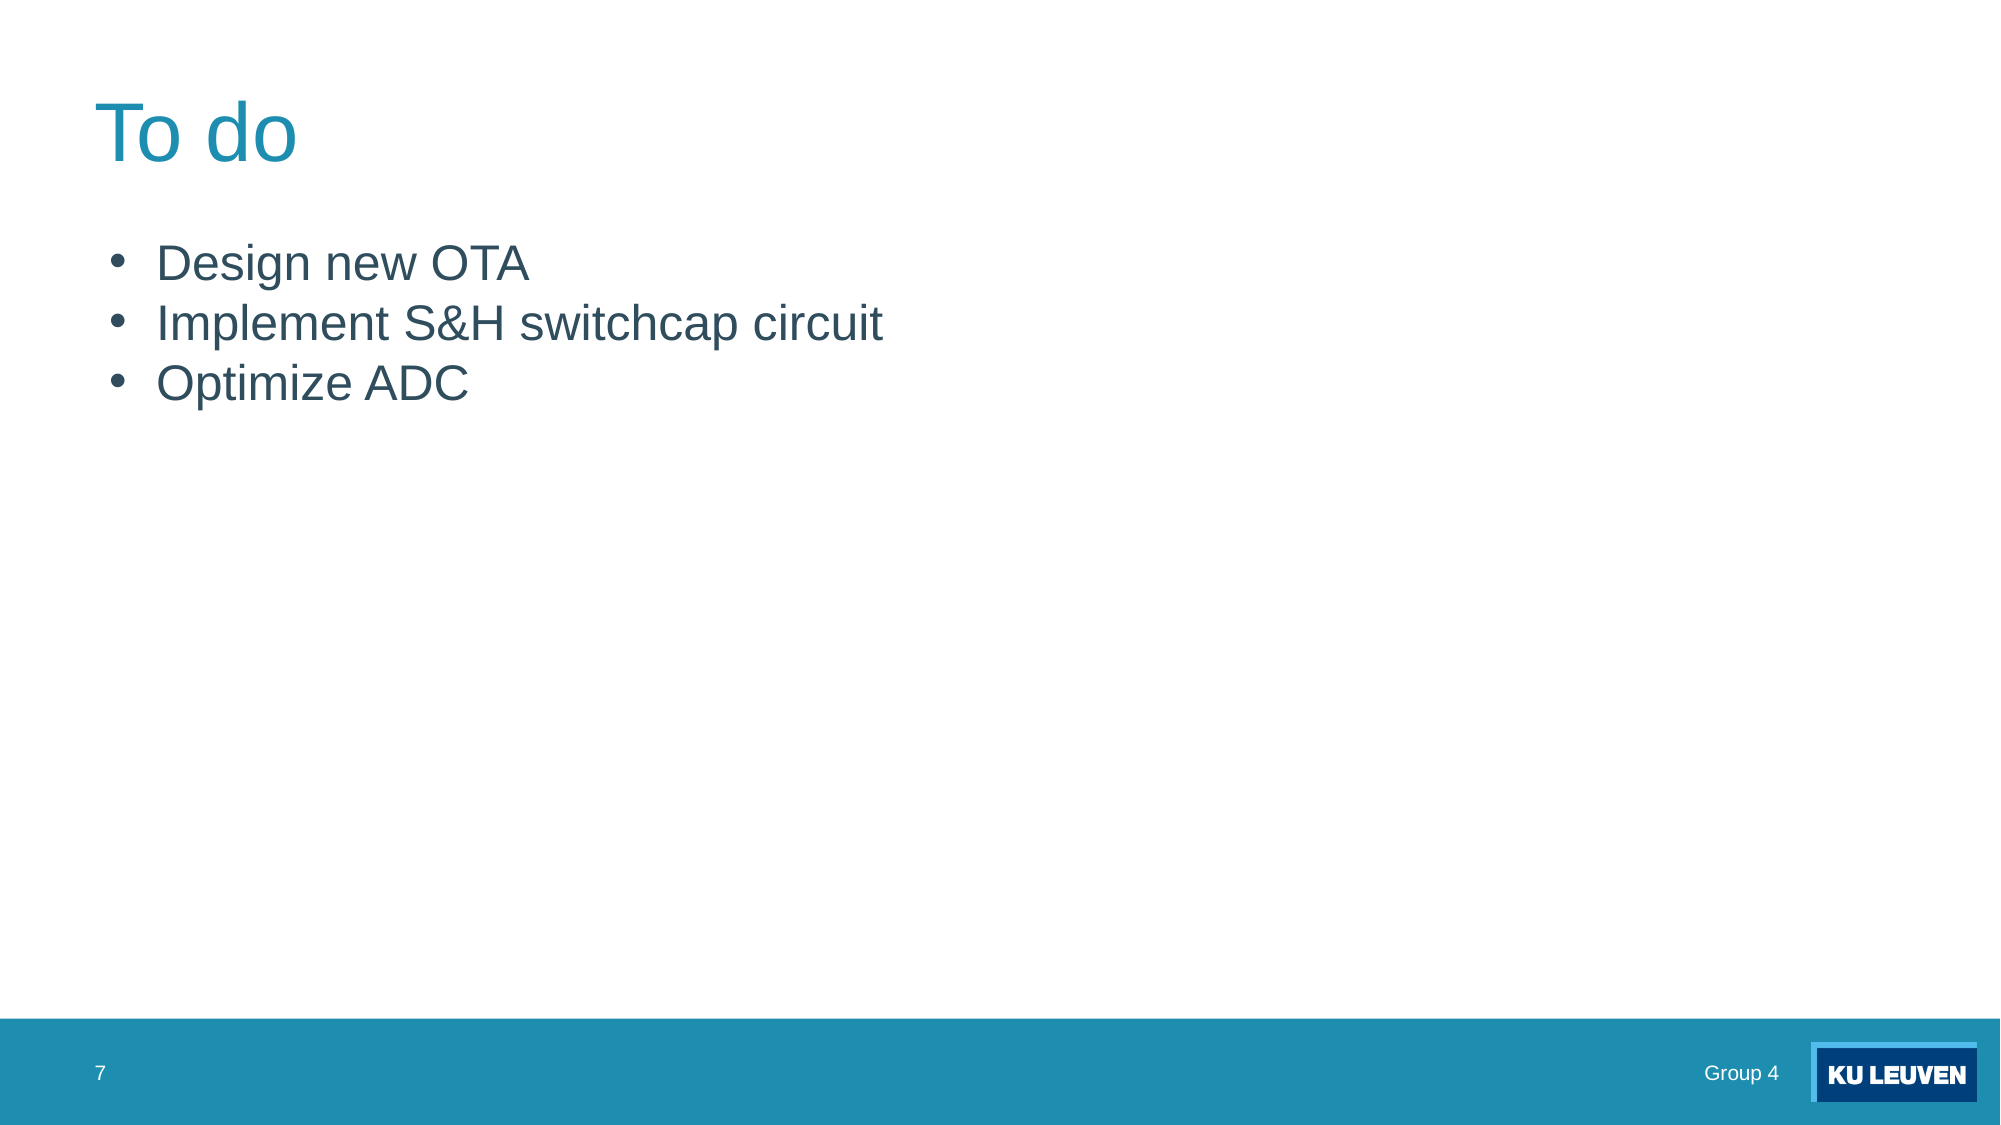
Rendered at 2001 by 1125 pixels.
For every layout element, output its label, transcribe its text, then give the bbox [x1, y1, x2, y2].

title To do [94, 33, 1906, 223]
slide_number 7 [94, 1018, 201, 1125]
picture [1811, 1042, 1977, 1102]
text_box Design new OTA Implement S&H switchcap circuit Optimize ADC [94, 222, 1059, 478]
footer Group 4 [989, 1018, 1809, 1125]
